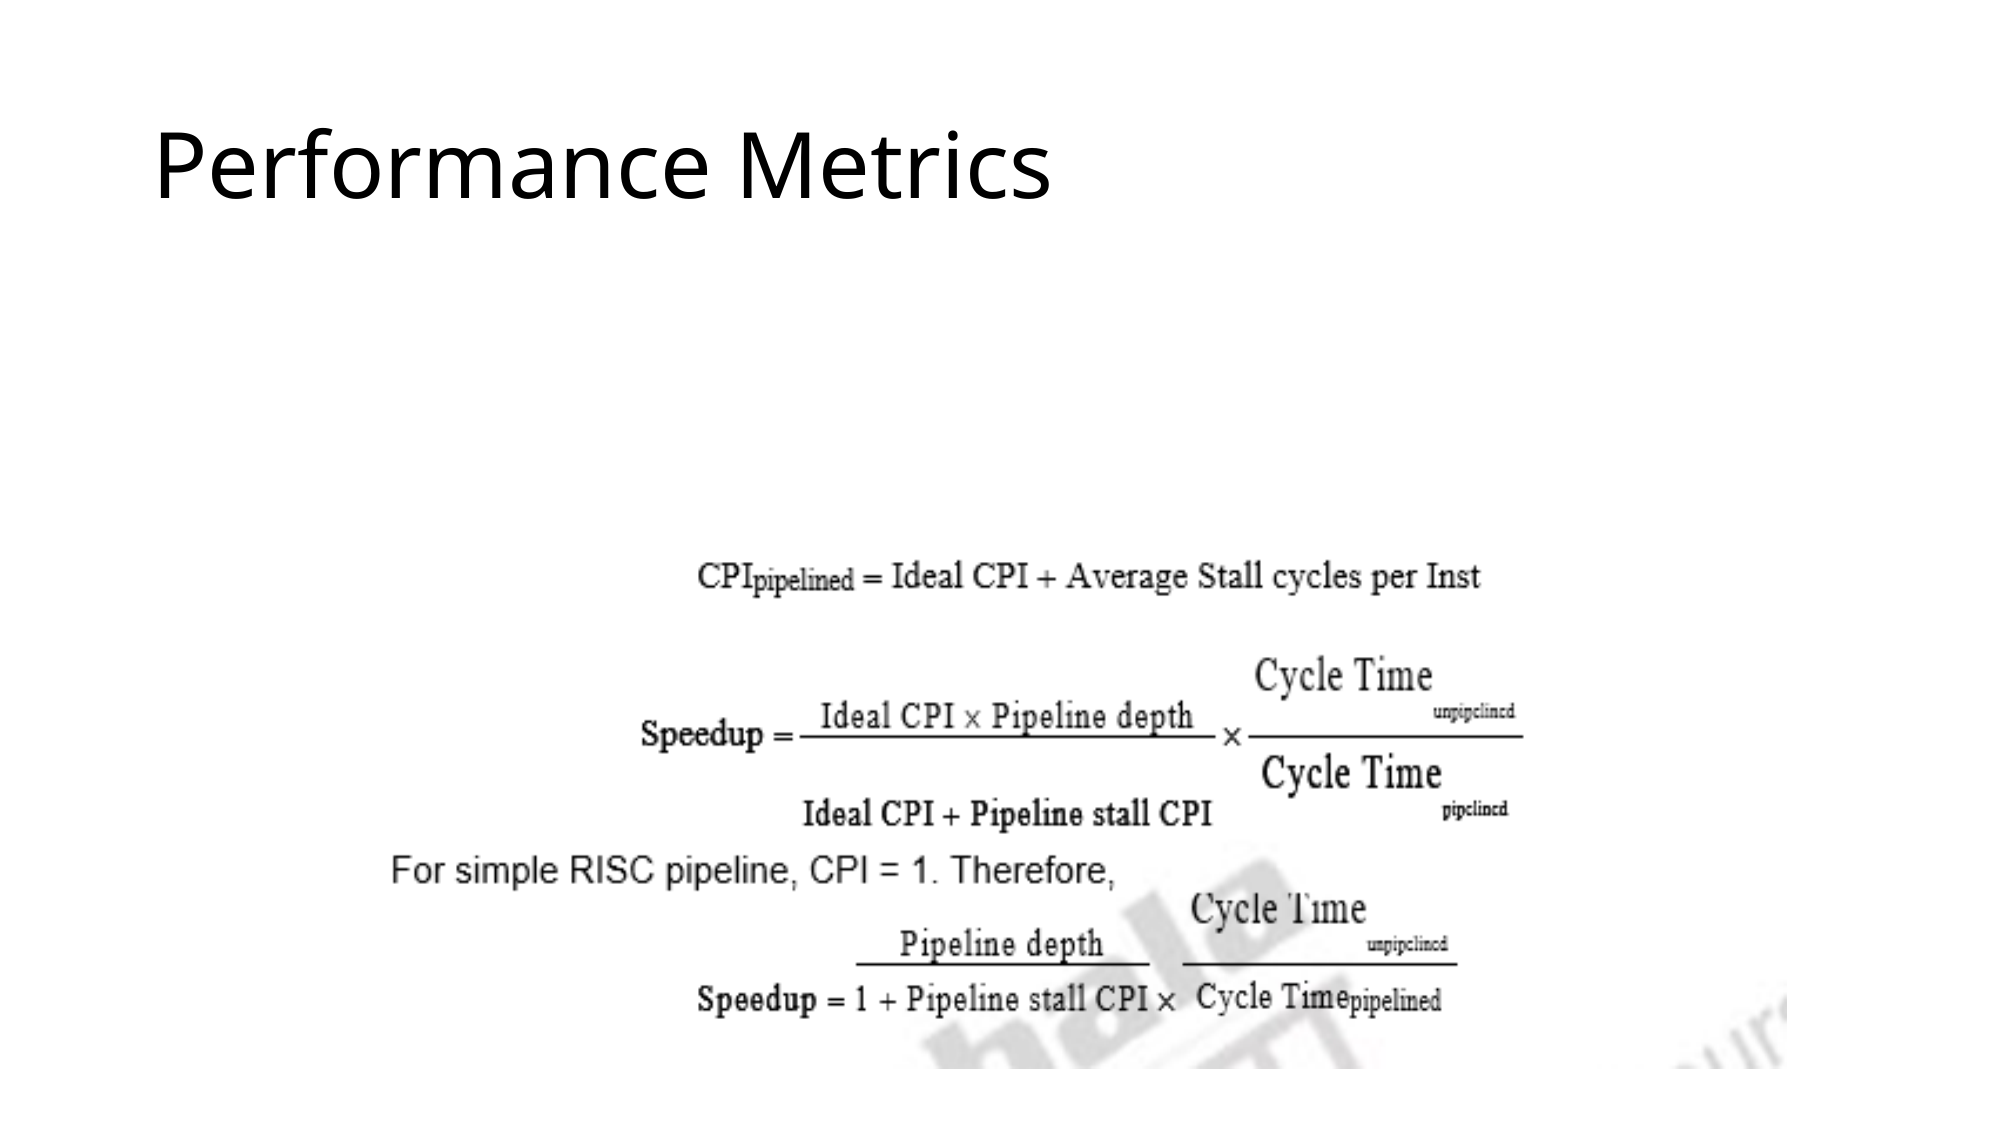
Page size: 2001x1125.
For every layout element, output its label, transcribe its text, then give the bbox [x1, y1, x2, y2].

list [293, 511, 1787, 1069]
title Performance Metrics [137, 59, 1863, 278]
